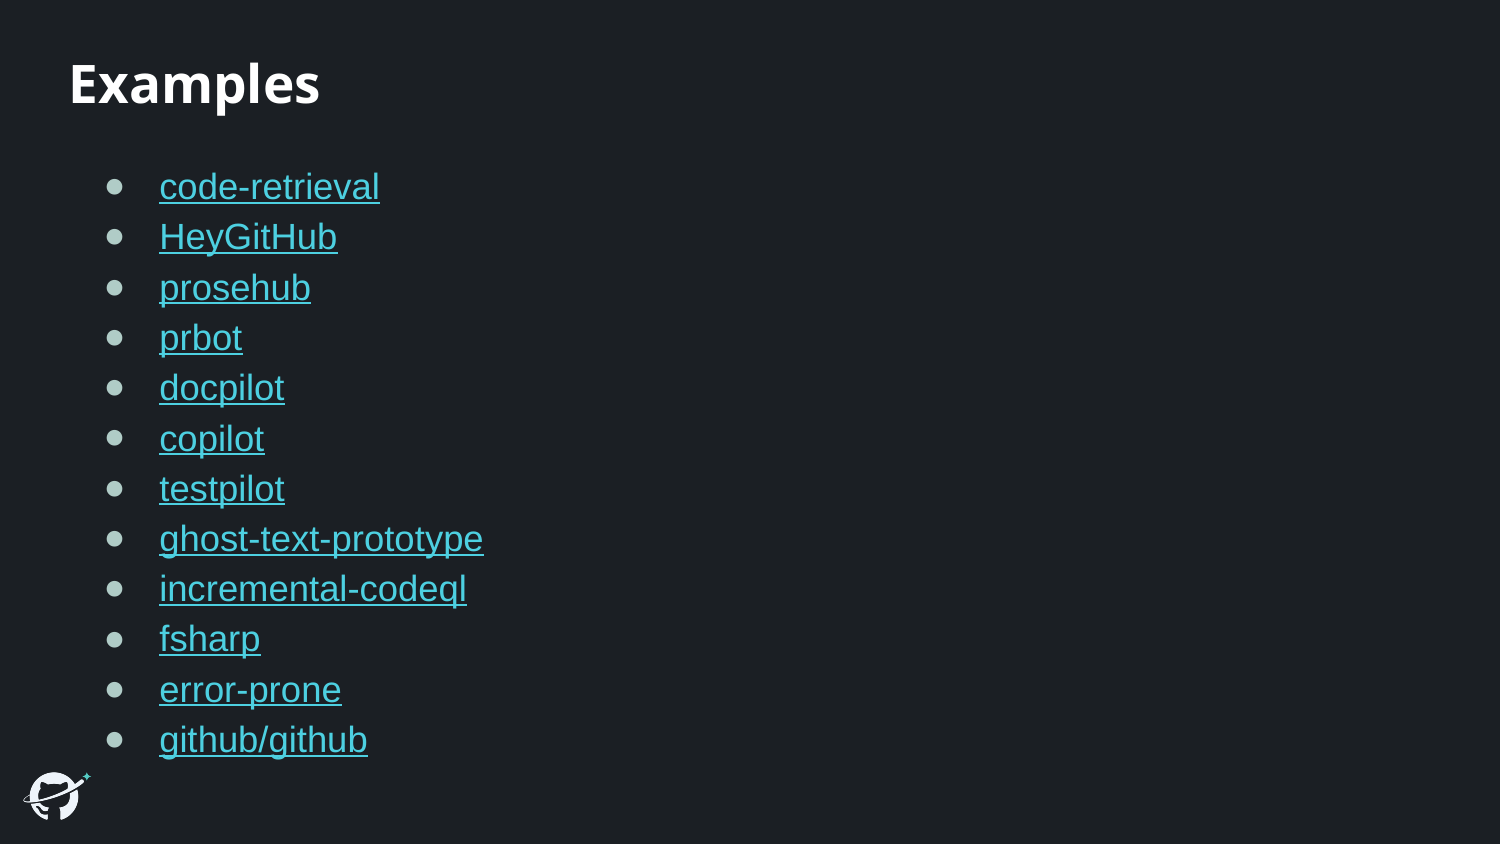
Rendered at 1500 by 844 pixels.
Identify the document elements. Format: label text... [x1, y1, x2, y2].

picture [6, 748, 102, 844]
title Examples [53, 35, 1355, 130]
list code-retrieval HeyGitHub prosehub prbot docpilot copilot testpilot ghost-text-prototype incremental-codeql fsharp error-prone github/github [69, 141, 1448, 794]
